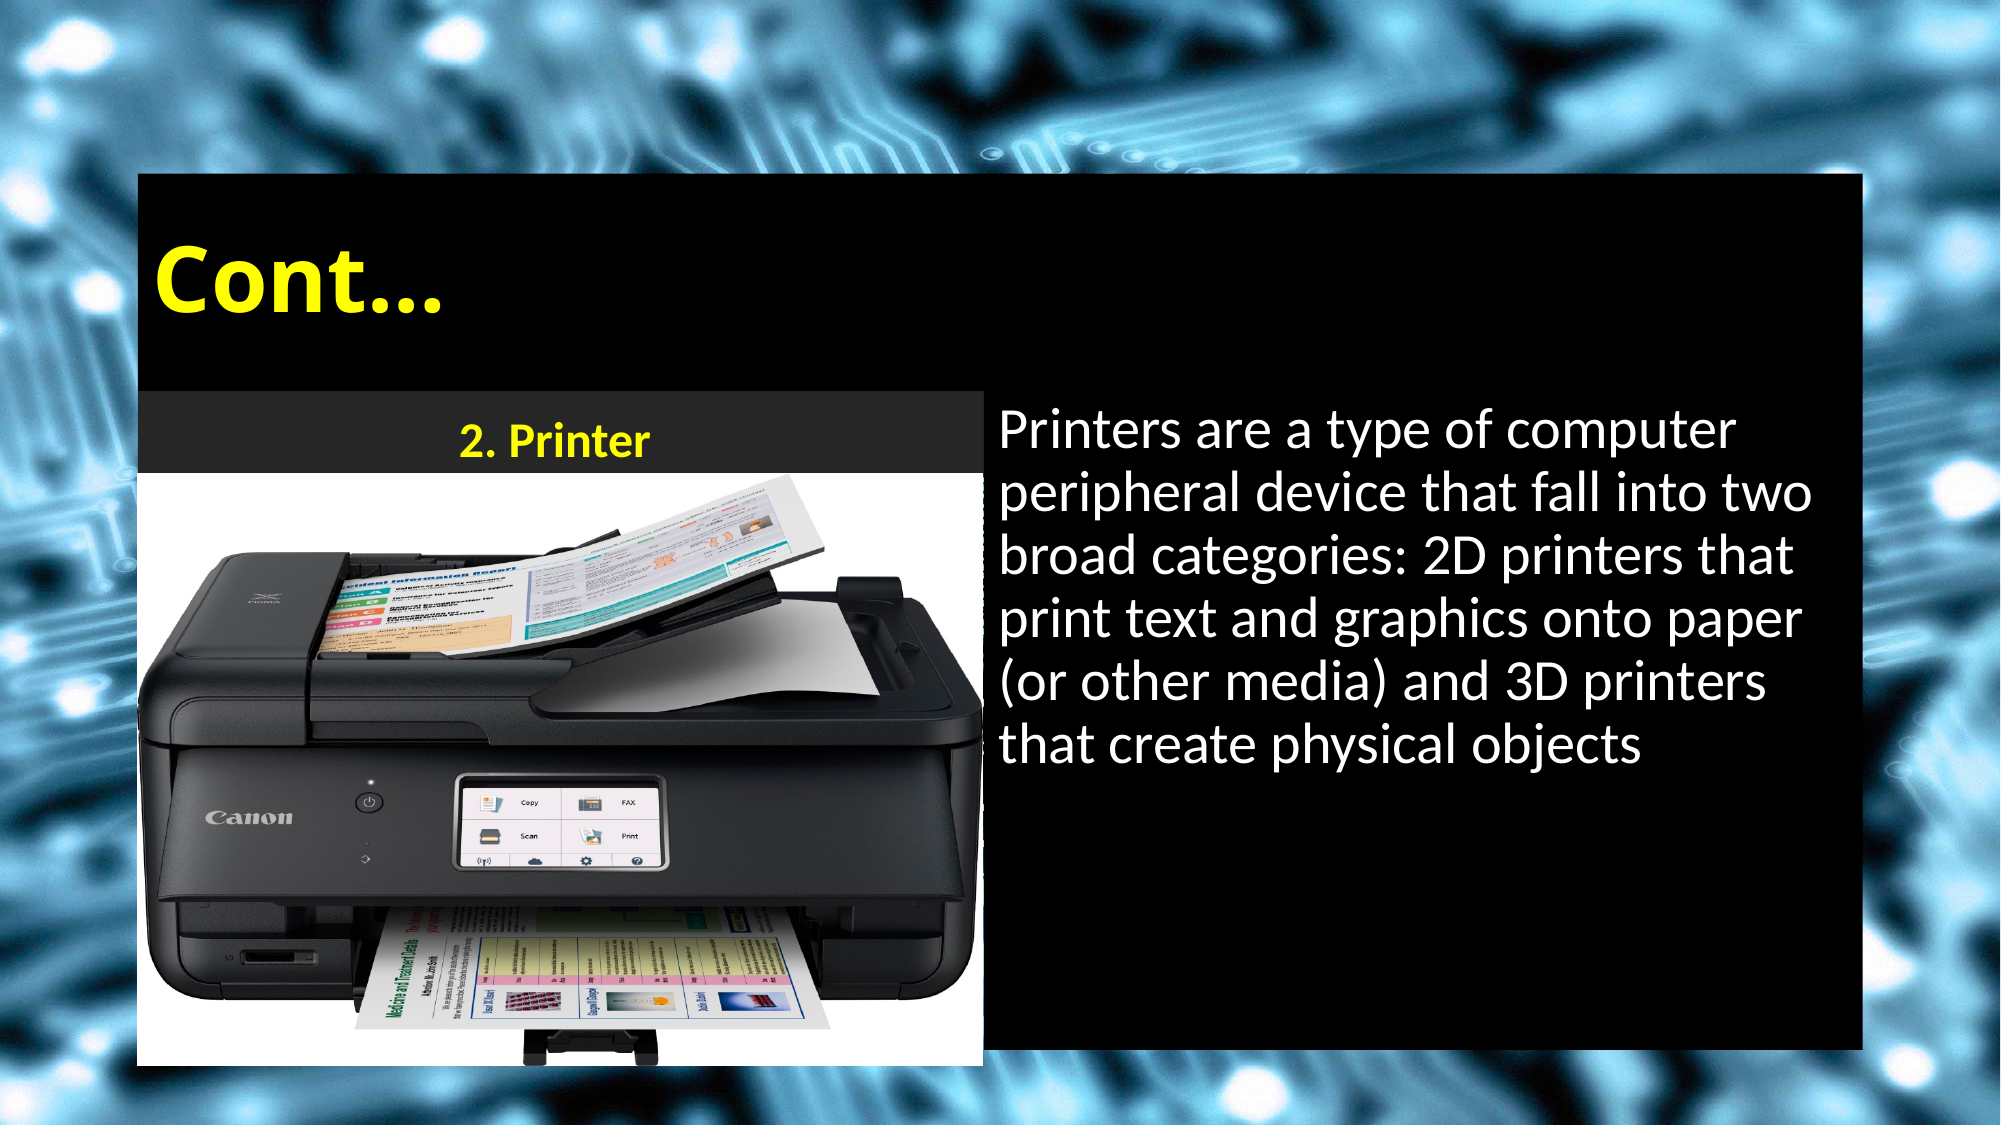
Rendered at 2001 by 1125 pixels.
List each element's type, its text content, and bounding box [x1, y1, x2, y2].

title Cont… [137, 173, 1863, 391]
list 2. Printer [137, 391, 983, 473]
list Printers are a type of computer peripheral device that fall into two broad categories: 2D printers that print text and graphics onto paper (or other media) and 3D printers that create physical objects [983, 391, 1863, 1050]
picture [0, 0, 2001, 1125]
